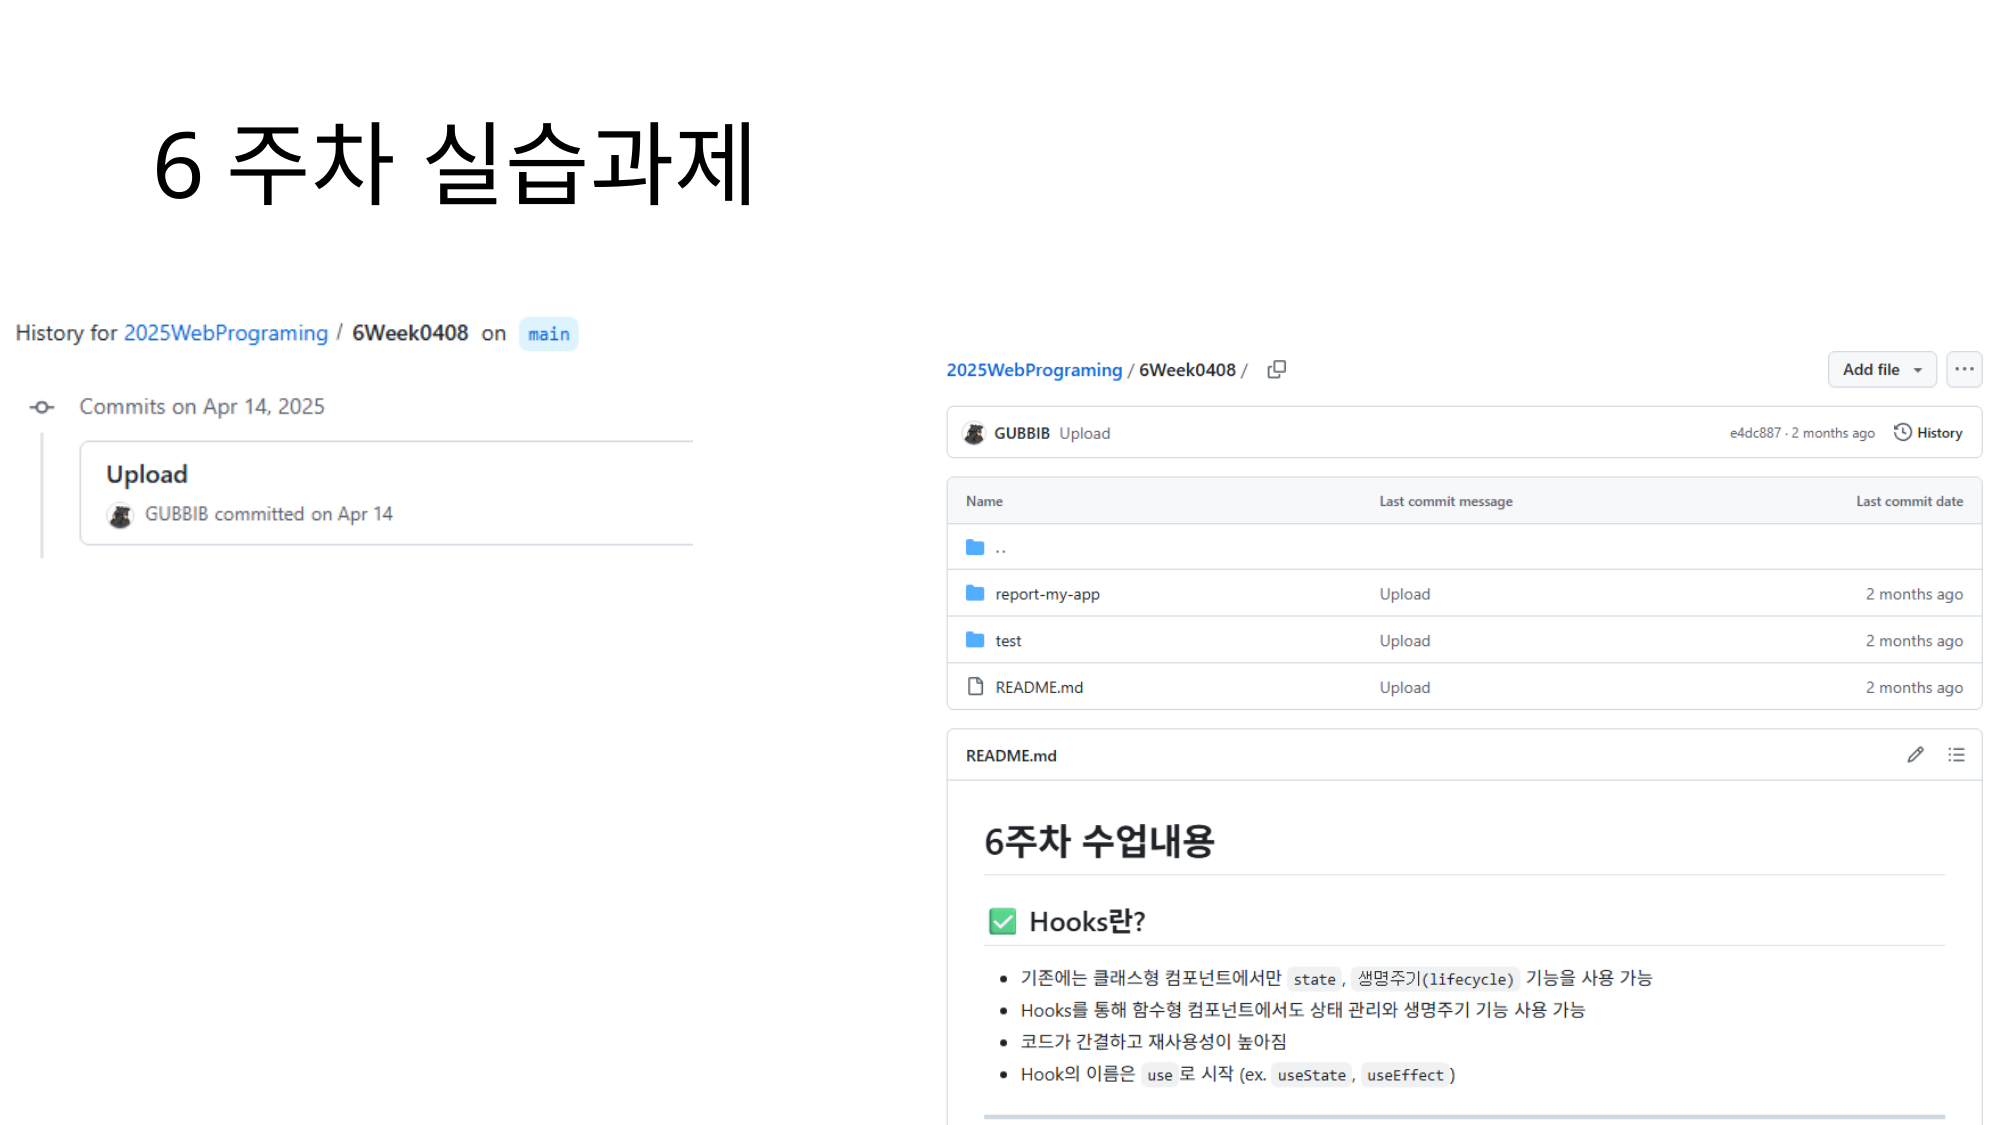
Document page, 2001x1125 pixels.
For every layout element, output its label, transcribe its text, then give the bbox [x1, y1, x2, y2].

picture [0, 303, 693, 563]
title 6주차 실습과제 [137, 59, 1863, 278]
picture [941, 342, 2000, 1125]
